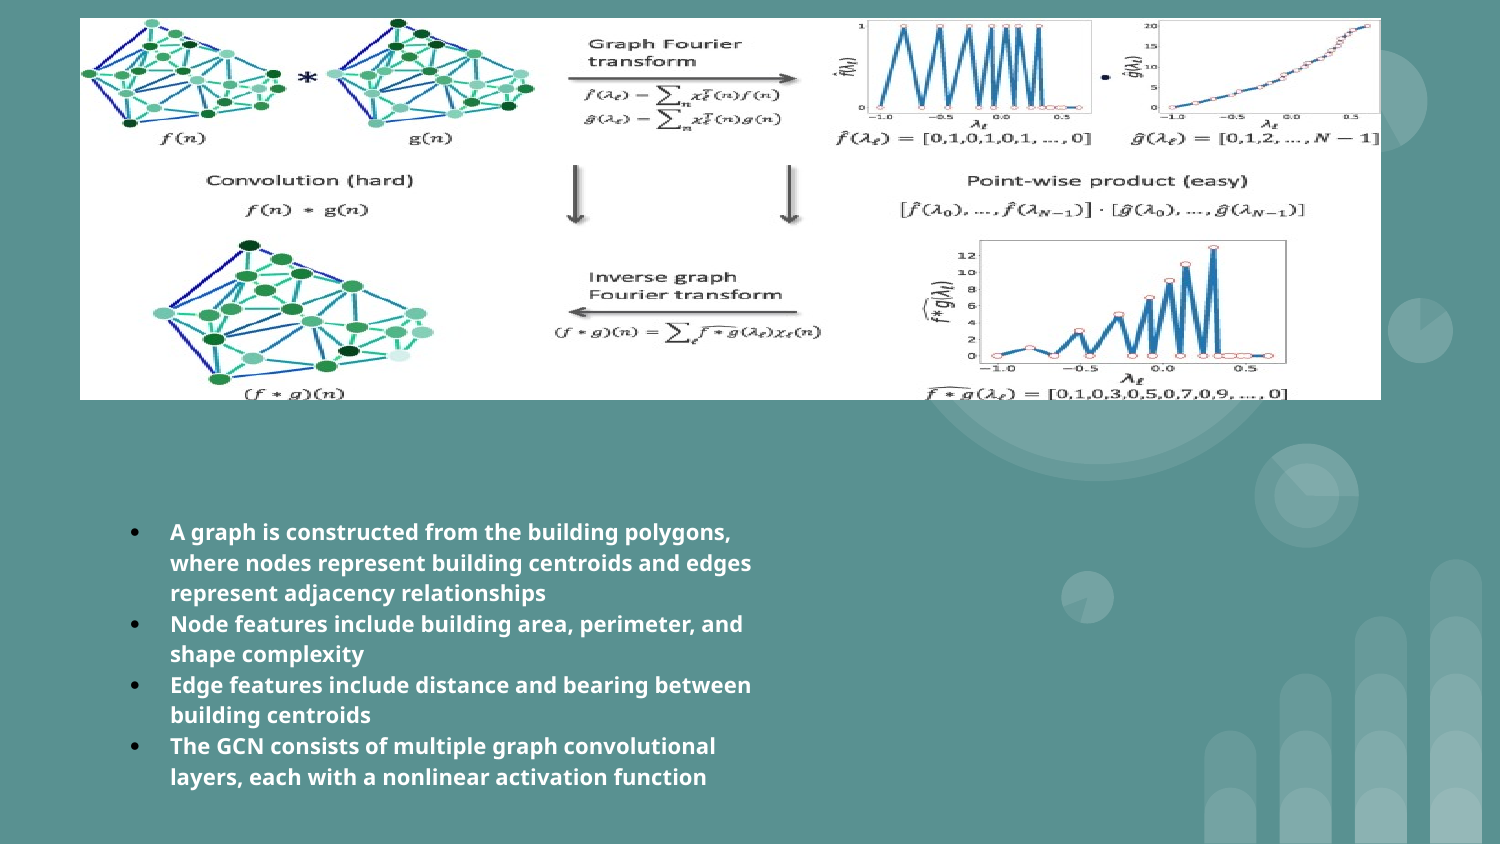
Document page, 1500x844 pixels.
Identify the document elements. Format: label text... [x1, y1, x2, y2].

picture [80, 18, 1381, 400]
title A graph is constructed from the building polygons, where nodes represent building centroids and edges represent adjacency relationships Node features include building area, perimeter, and shape complexity Edge features include distance and bearing between building centroids The GCN consists of multiple graph convolutional layers, each with a nonlinear activation function [91, 499, 790, 807]
